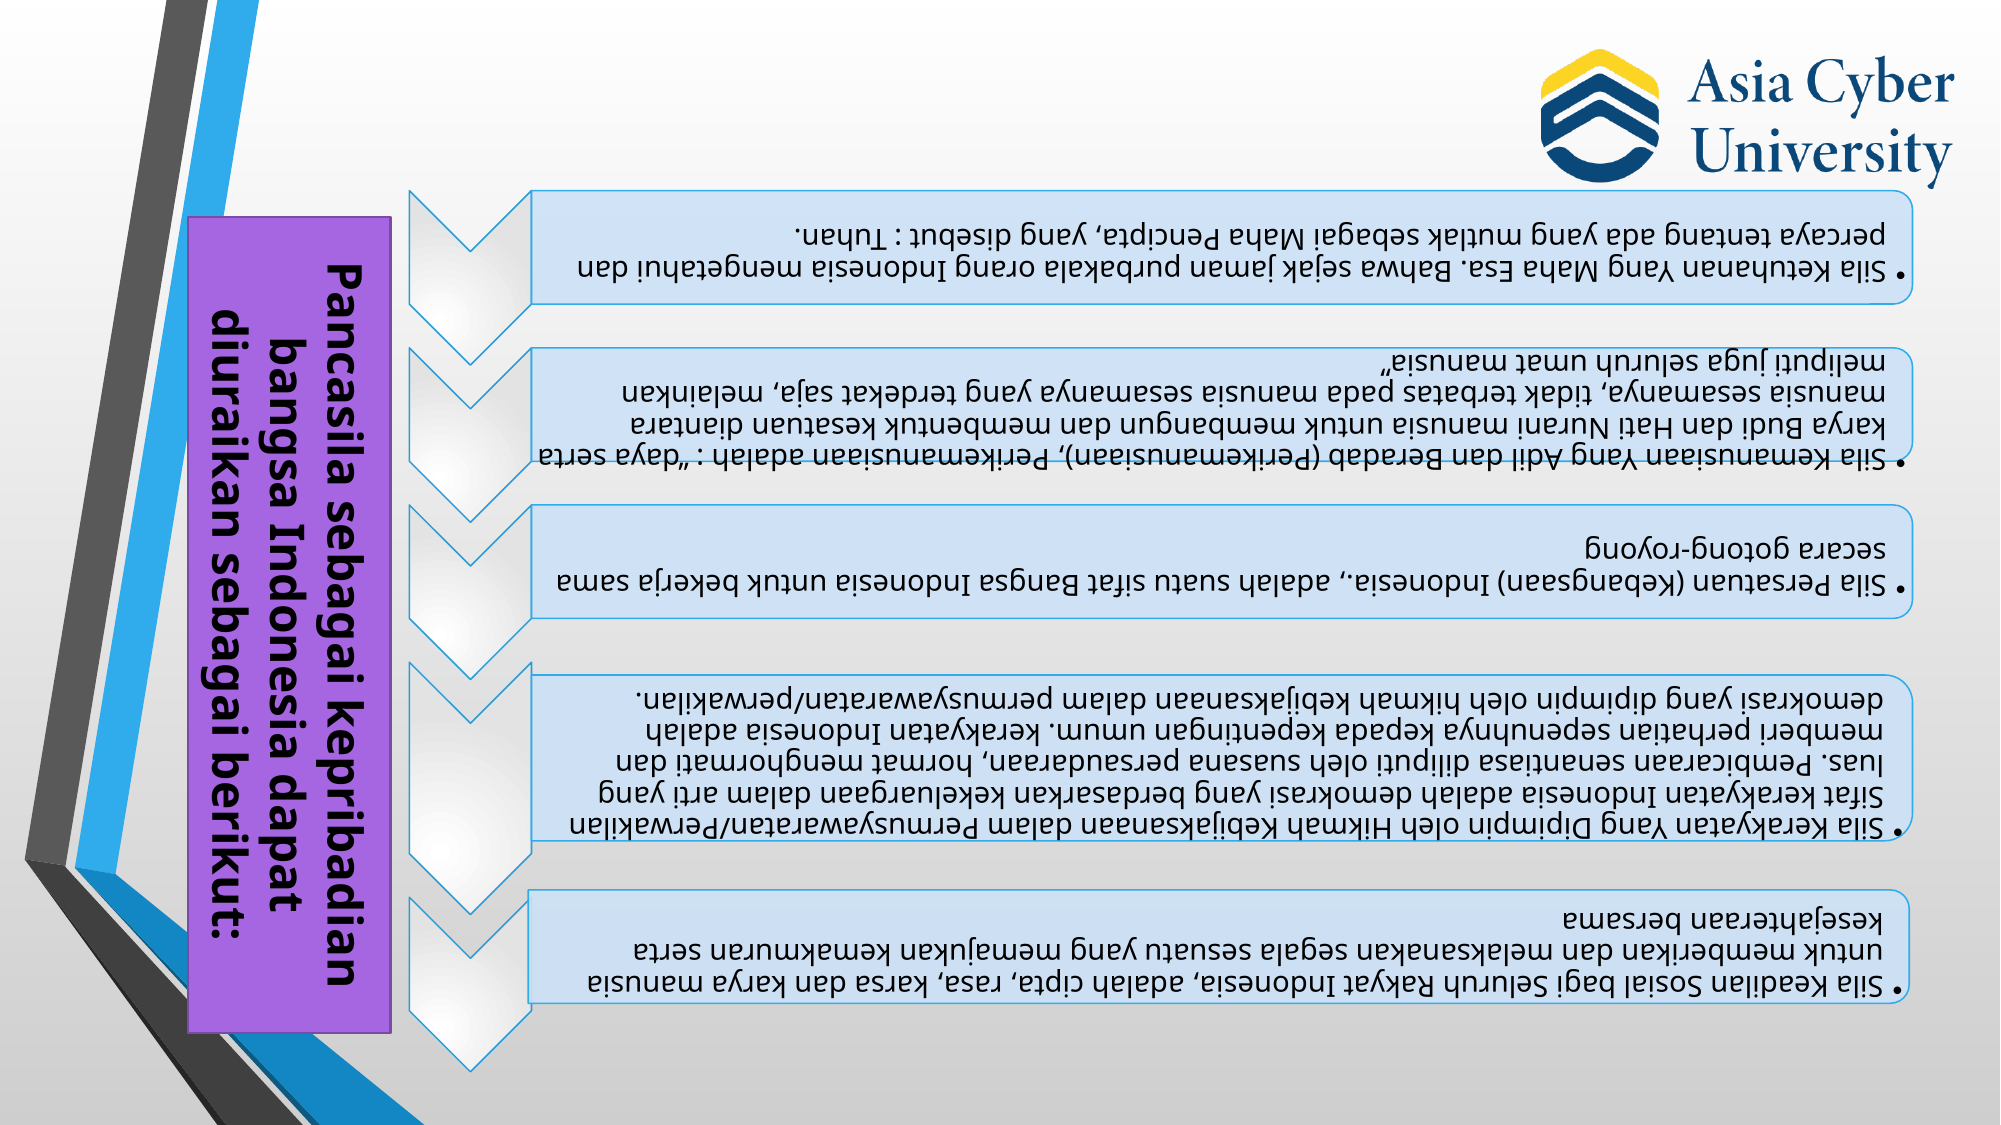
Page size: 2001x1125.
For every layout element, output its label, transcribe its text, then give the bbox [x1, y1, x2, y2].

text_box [408, 189, 1913, 1073]
picture [1541, 49, 1955, 189]
text_box Pancasila sebagai kepribadian bangsa Indonesia dapat diuraikan sebagai berikut: [187, 216, 392, 1034]
